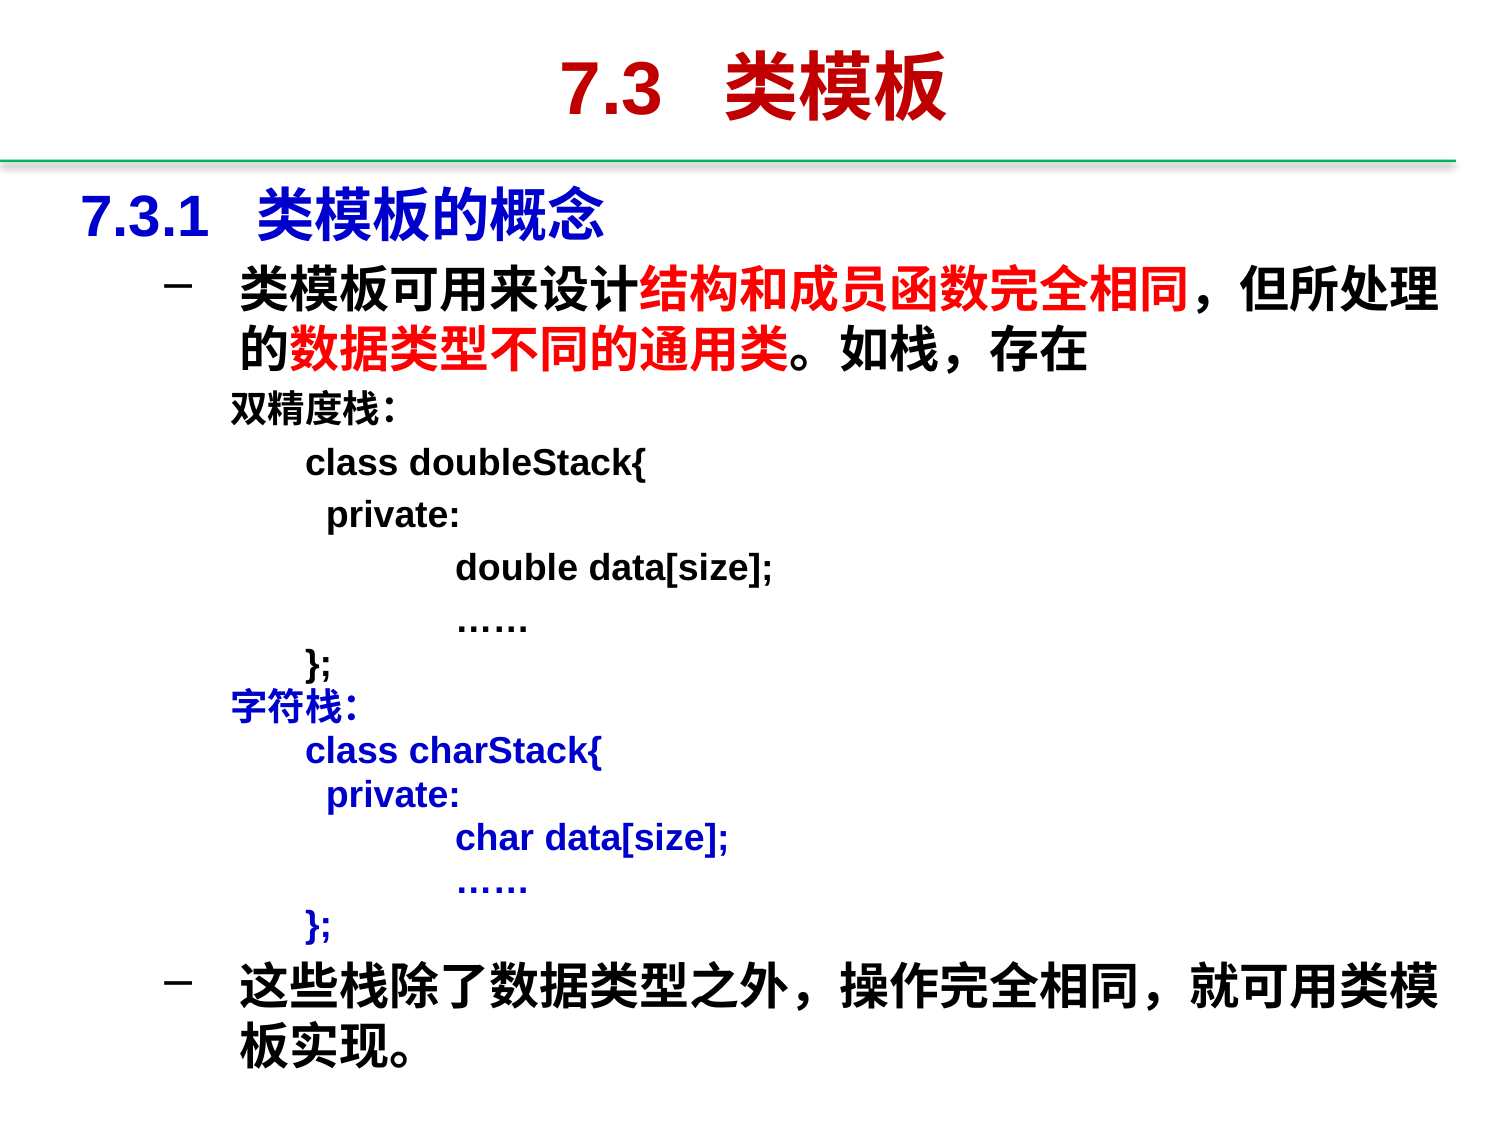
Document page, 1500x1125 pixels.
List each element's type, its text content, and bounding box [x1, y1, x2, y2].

title 7.3 类模板 [116, 19, 1392, 149]
list 7.3.1 类模板的概念 类模板可用来设计结构和成员函数完全相同，但所处理的数据类型不同的通用类。如栈，存在 双精度栈： class doubleStack{ private: double data[size]; …… }; 字符栈： class charStack{ private: char data[size]; …… }; 这些栈除了数据类型之外，操作完全相同，就可用类模板实现。 [64, 184, 1471, 1106]
